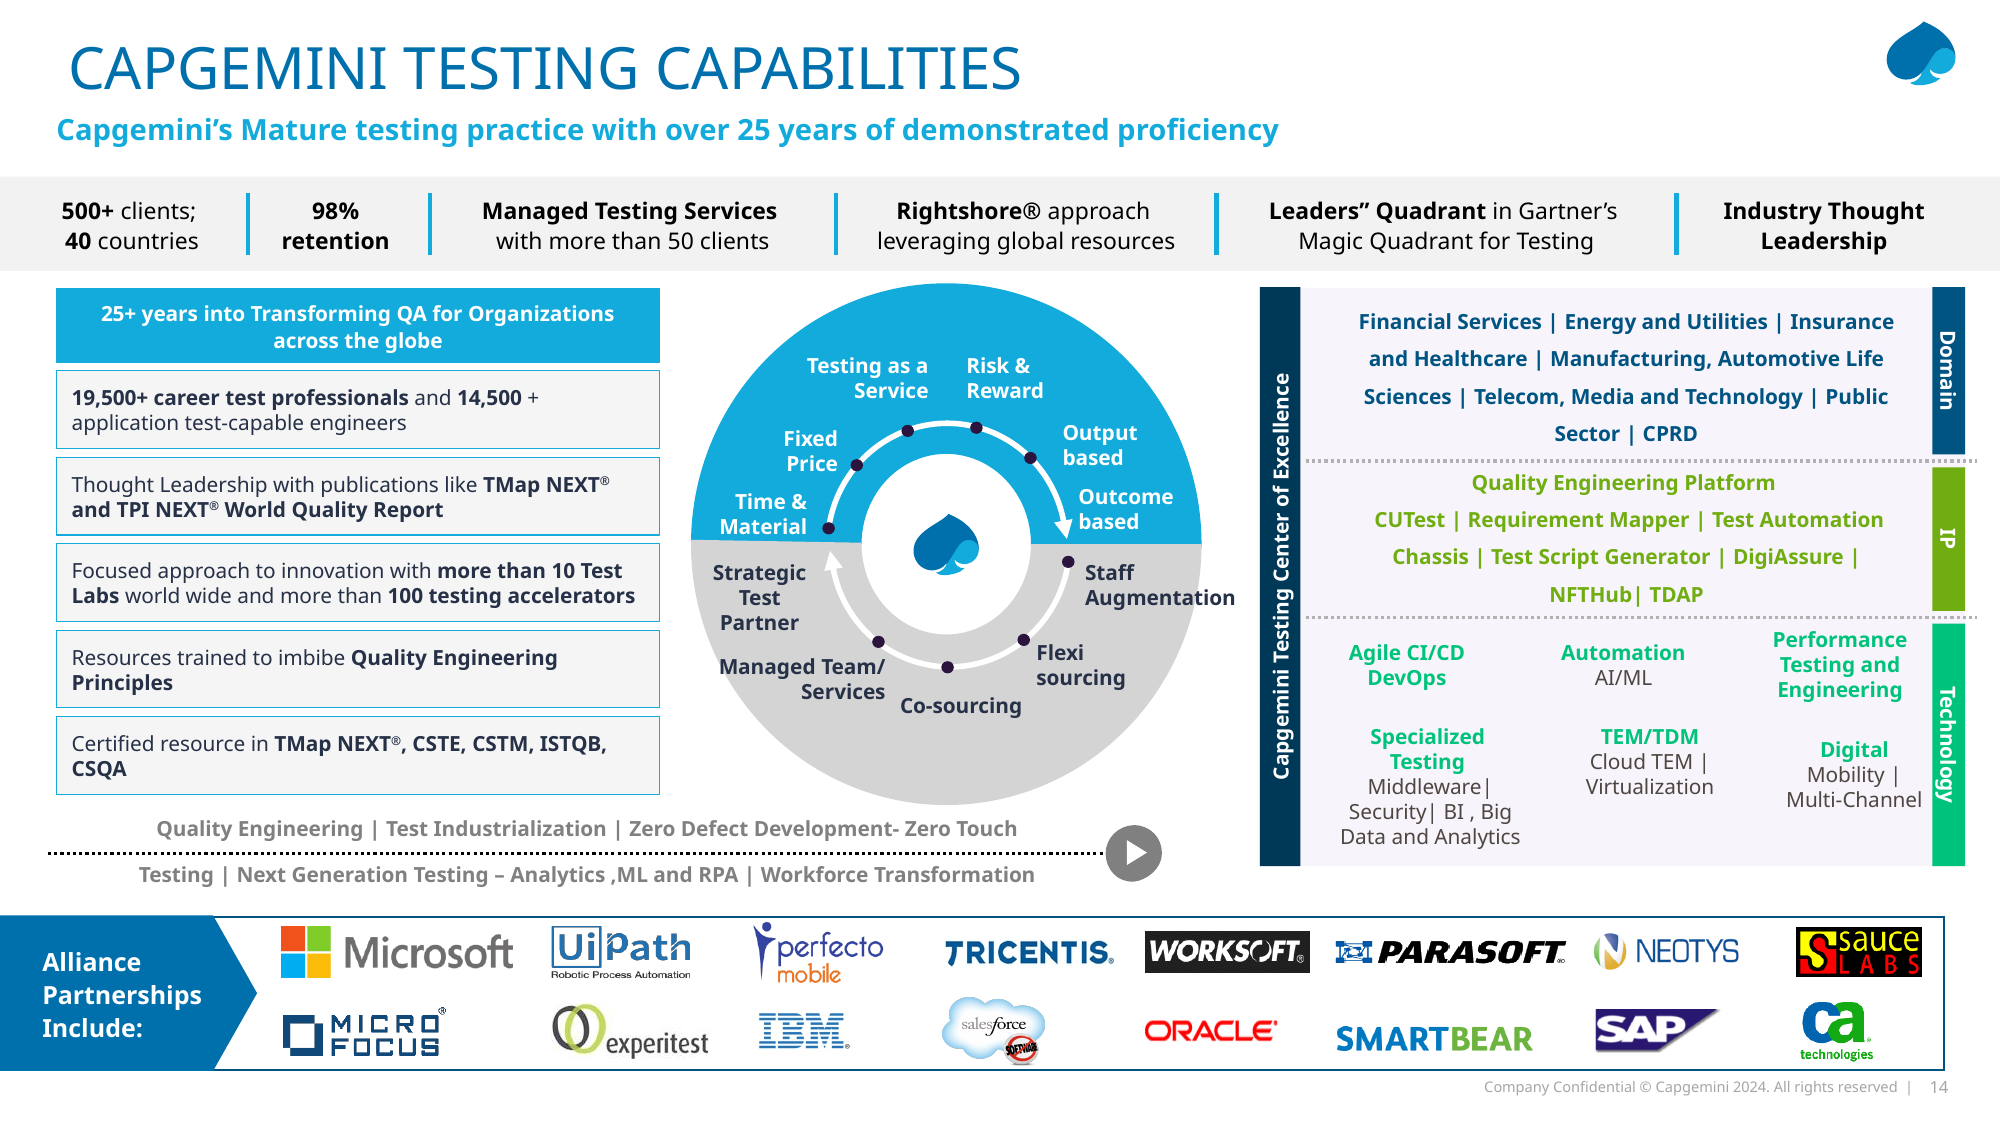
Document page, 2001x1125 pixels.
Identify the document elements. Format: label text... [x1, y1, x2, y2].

text_box Certified resource in TMap NEXT®, CSTE, CSTM, ISTQB, CSQA [56, 716, 660, 795]
text_box Digital Mobility | Multi-Channel [1769, 729, 1940, 819]
text_box Quality Engineering Platform CUTest | Requirement Mapper | Test Automation Chassis | Test Script Generator | DigiAssure | NFTHub| TDAP [1333, 454, 1920, 460]
text_box Capgemini Testing Center of Excellence [1259, 287, 1301, 867]
text_box Leaders” Quadrant in Gartner’s Magic Quadrant for Testing [1254, 186, 1639, 262]
text_box Capgemini’s Mature testing practice with over 25 years of demonstrated proficiency [56, 111, 1935, 147]
picture [942, 997, 1045, 1066]
text_box Quality Engineering | Test Industrialization | Zero Defect Development- Zero Touch Testing | Next Generation Testing – Analytics ,ML and RPA | Workforce Transformation [56, 810, 1119, 853]
text_box [56, 916, 1944, 1071]
text_box [0, 176, 2000, 271]
title Capgemini Testing Capabilities [68, 36, 1874, 102]
text_box Quality Engineering Platform CUTest | Requirement Mapper | Test Automation Chassis | Test Script Generator | DigiAssure | NFTHub| TDAP [1333, 462, 1920, 614]
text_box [683, 283, 1272, 805]
text_box 500+ clients; 40 countries [46, 186, 218, 262]
text_box Financial Services | Energy and Utilities | Insurance and Healthcare | Manufacturing, Automotive Life Sciences | Telecom, Media and Technology | Public Sector | CPRD [1333, 288, 1920, 454]
text_box Specialized Testing Middleware| Security| BI , Big Data and Analytics [1314, 716, 1547, 856]
text_box Technology [1932, 623, 1966, 867]
text_box 98% retention [263, 186, 415, 262]
picture [942, 936, 1115, 968]
text_box TEM/TDM Cloud TEM | Virtualization [1549, 716, 1751, 807]
text_box 25+ years into Transforming QA for Organizations across the globe [56, 288, 660, 363]
picture [1145, 1020, 1278, 1043]
picture [1589, 928, 1742, 976]
text_box [551, 926, 690, 978]
picture [1796, 996, 1877, 1066]
text_box Quality Engineering | Test Industrialization | Zero Defect Development- Zero Touch Testing | Next Generation Testing – Analytics ,ML and RPA | Workforce Transformation [56, 854, 1119, 893]
text_box Focused approach to innovation with more than 10 Test Labs world wide and more than 100 testing accelerators [56, 543, 660, 622]
picture [551, 1003, 709, 1060]
text_box IP [1932, 467, 1966, 611]
text_box Rightshore® approach leveraging global resources [862, 186, 1191, 262]
text_box Thought Leadership with publications like TMap NEXT® and TPI NEXT® World Quality Report [56, 457, 660, 535]
picture [1145, 931, 1310, 973]
text_box Managed Testing Services with more than 50 clients [467, 186, 799, 262]
text_box Industry Thought Leadership [1691, 186, 1957, 262]
picture [1335, 1006, 1535, 1056]
picture [281, 1005, 447, 1057]
text_box Alliance Partnerships Include: [27, 936, 224, 1050]
text_box Performance Testing and Engineering [1740, 622, 1941, 707]
picture [1335, 937, 1584, 967]
picture [1589, 1009, 1724, 1053]
text_box [0, 916, 256, 1070]
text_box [1107, 826, 1161, 881]
text_box Resources trained to imbibe Quality Engineering Principles [56, 630, 660, 708]
text_box [1301, 288, 1966, 867]
text_box Domain [1932, 287, 1966, 455]
picture [1796, 927, 1922, 977]
text_box Automation AI/ML [1523, 639, 1724, 689]
picture [281, 926, 513, 978]
text_box 19,500+ career test professionals and 14,500 + application test-capable engineers [56, 370, 660, 449]
picture [753, 921, 885, 984]
picture [753, 1004, 853, 1059]
text_box Agile CI/CD DevOps [1307, 637, 1507, 691]
